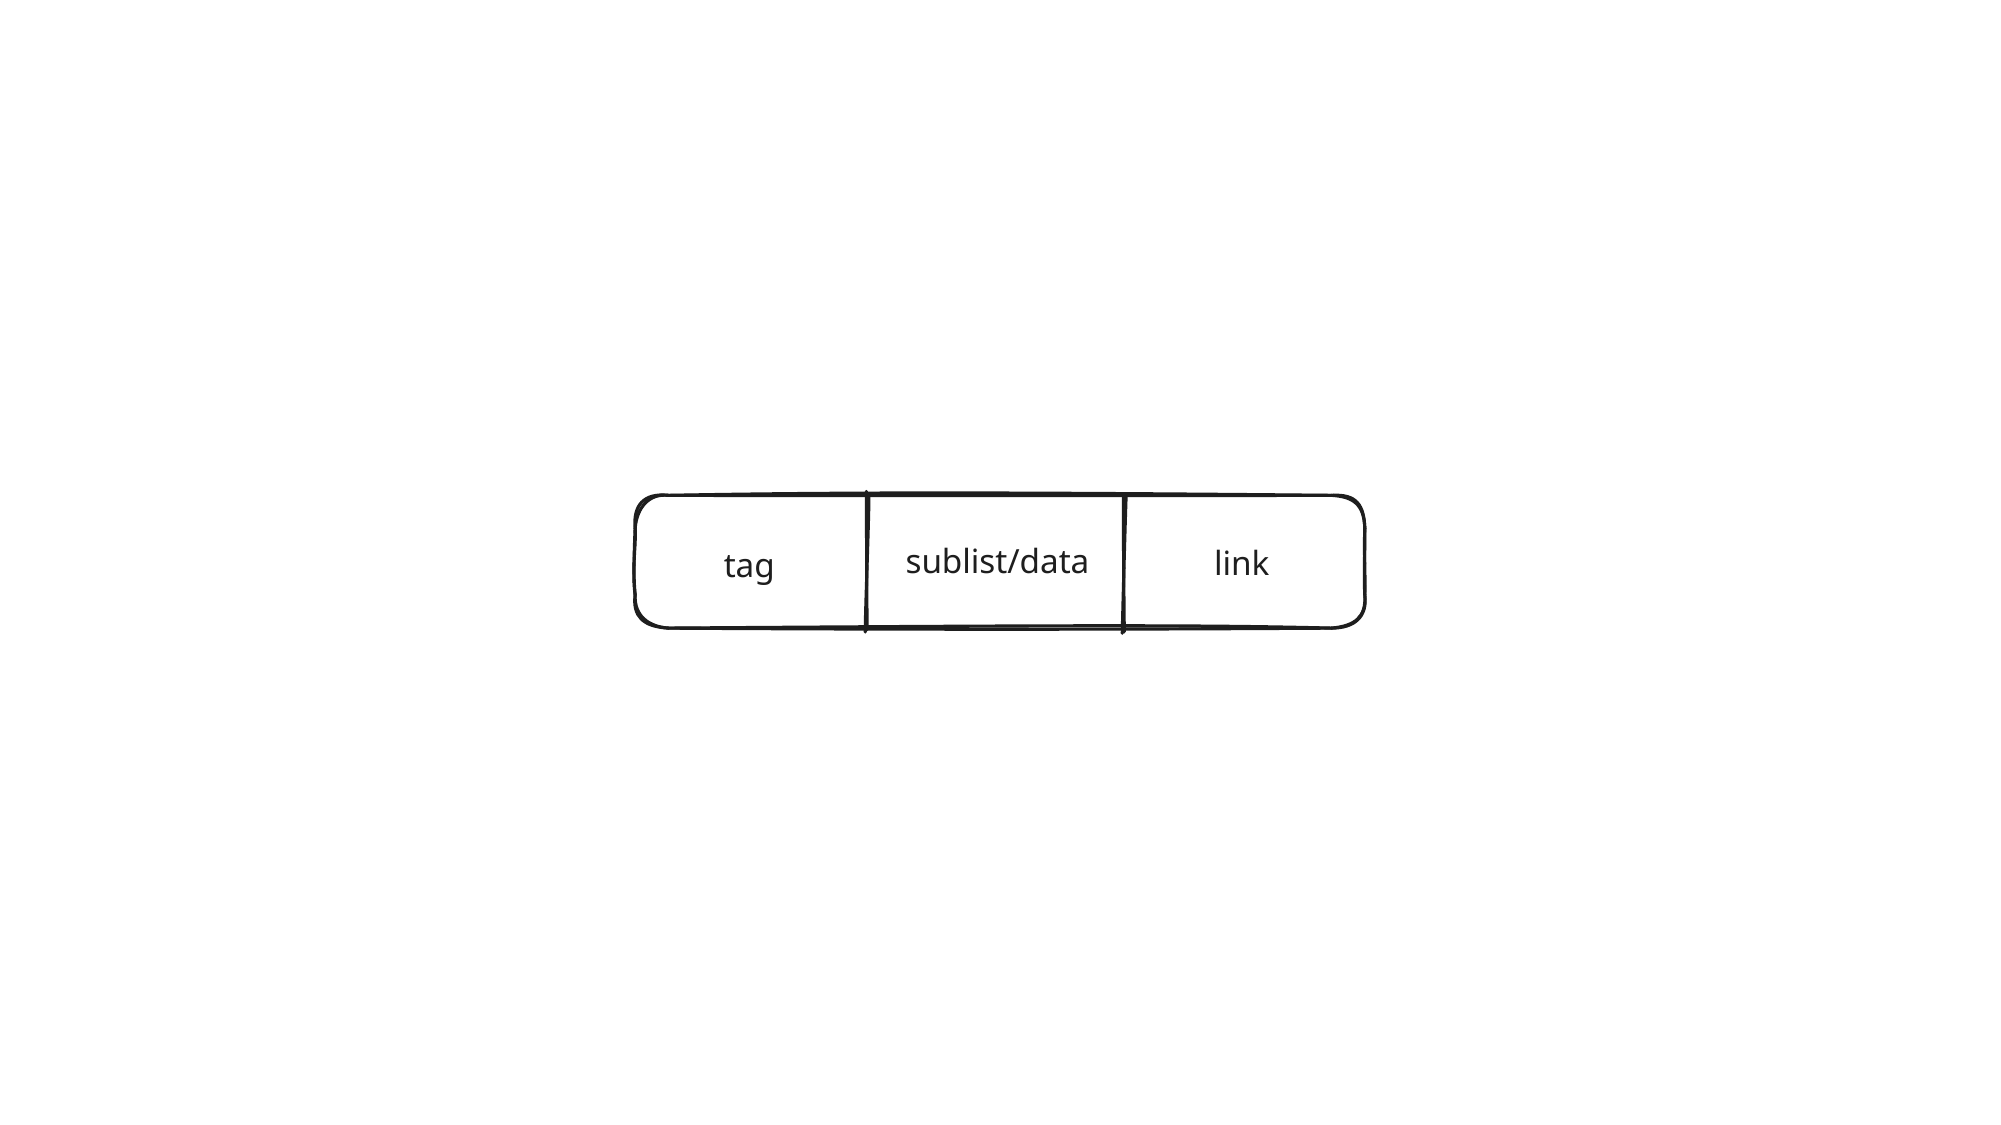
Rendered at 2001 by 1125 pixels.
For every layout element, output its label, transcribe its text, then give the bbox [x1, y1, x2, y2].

text_box link [1199, 534, 1285, 590]
text_box sublist/data [890, 533, 1105, 588]
text_box tag [708, 536, 791, 592]
text_box [865, 491, 869, 633]
text_box [1122, 496, 1127, 634]
text_box [867, 492, 1366, 630]
text_box [633, 493, 866, 630]
